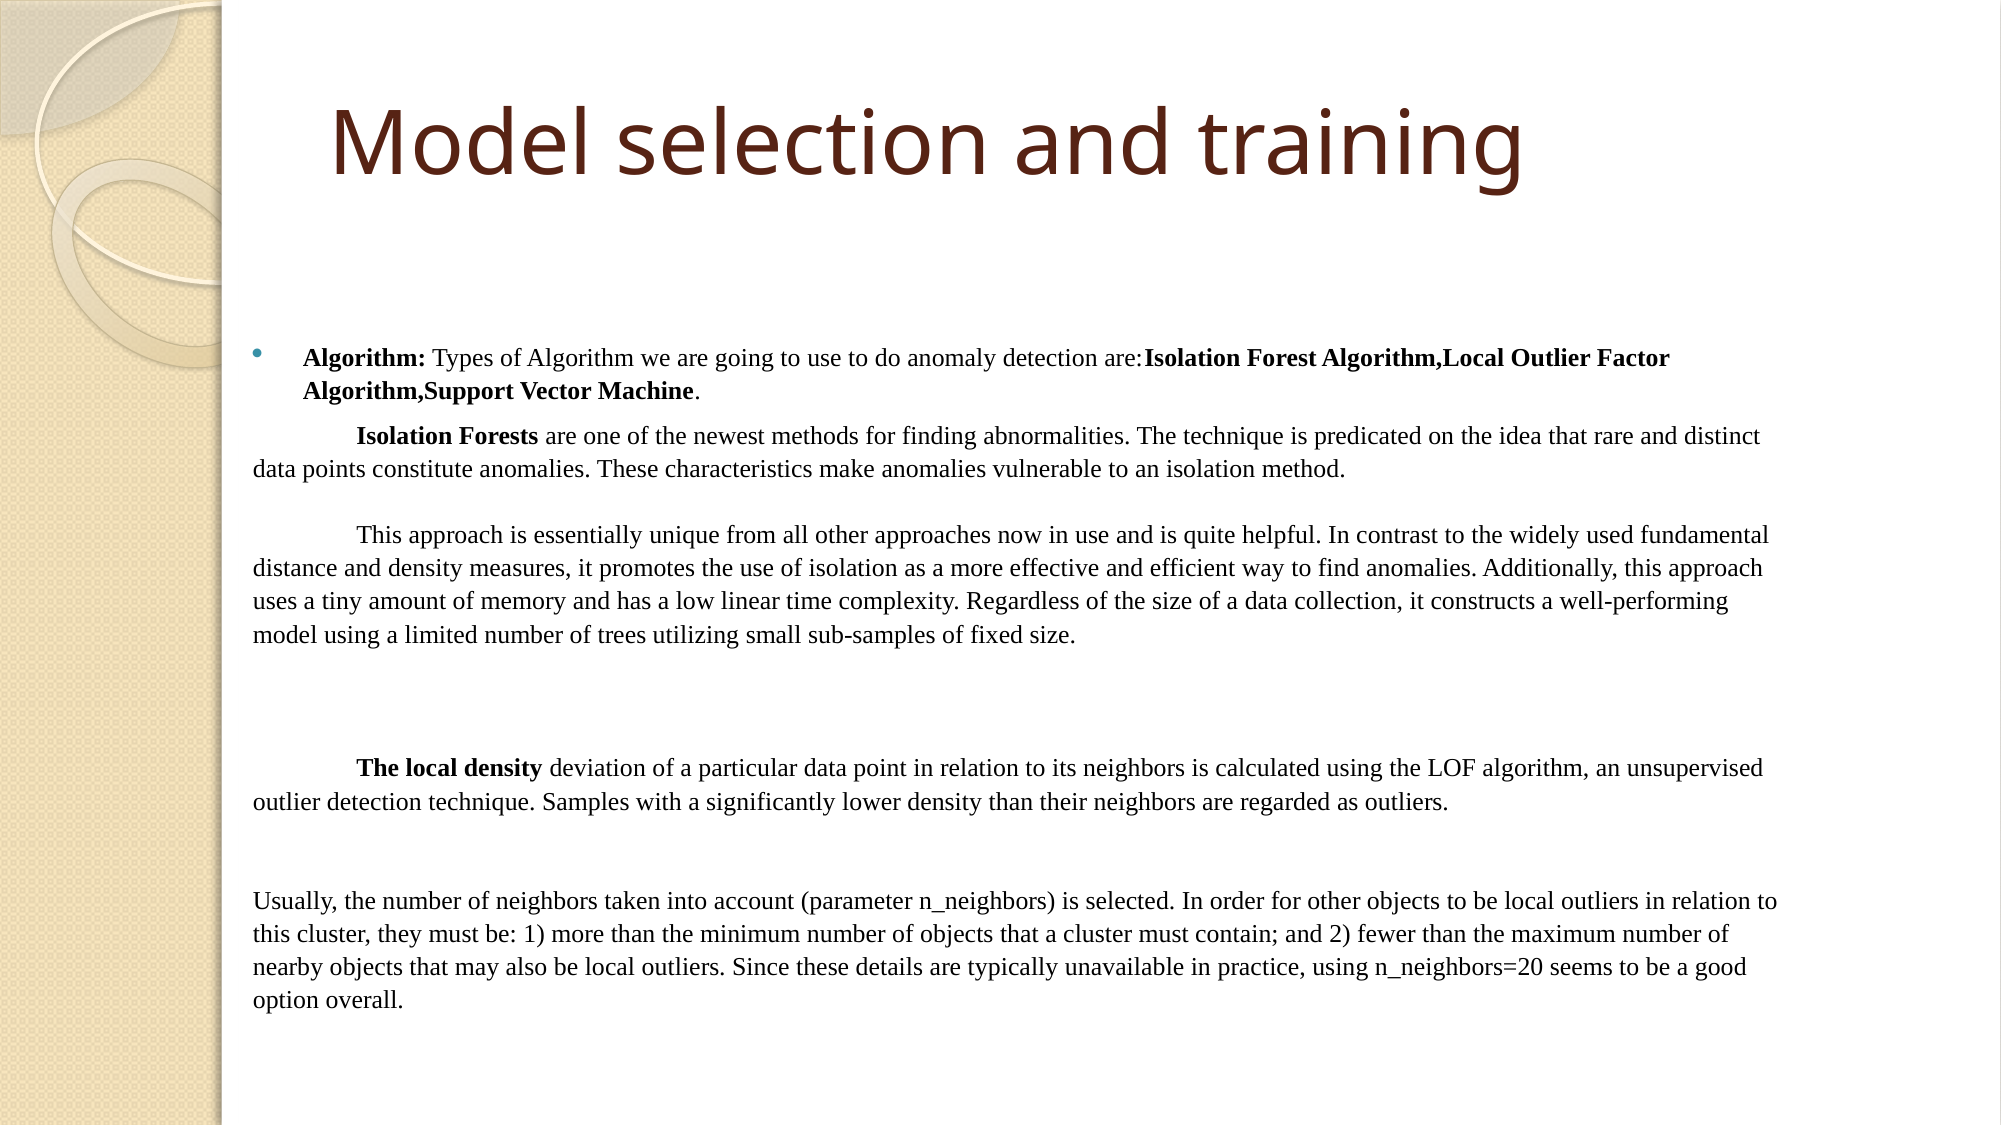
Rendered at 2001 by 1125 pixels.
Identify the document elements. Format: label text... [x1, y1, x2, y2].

list Algorithm: Types of Algorithm we are going to use to do anomaly detection are:Isolation Forest Algorithm,Local Outlier Factor Algorithm,Support Vector Machine. Isolation Forests are one of the newest methods for finding abnormalities. The technique is predicated on the idea that rare and distinct data points constitute anomalies. These characteristics make anomalies vulnerable to an isolation method. This approach is essentially unique from all other approaches now in use and is quite helpful. In contrast to the widely used fundamental distance and density measures, it promotes the use of isolation as a more effective and efficient way to find anomalies. Additionally, this approach uses a tiny amount of memory and has a low linear time complexity. Regardless of the size of a data collection, it constructs a well-performing model using a limited number of trees utilizing small sub-samples of fixed size. The local density deviation of a particular data point in relation to its neighbors is calculated using the LOF algorithm, an unsupervised outlier detection technique. Samples with a significantly lower density than their neighbors are regarded as outliers. Usually, the number of neighbors taken into account (parameter n_neighbors) is selected. In order for other objects to be local outliers in relation to this cluster, they must be: 1) more than the minimum number of objects that a cluster must contain; and 2) fewer than the maximum number of nearby objects that may also be local outliers. Since these details are typically unavailable in practice, using n_neighbors=20 seems to be a good option overall. [238, 288, 1814, 1063]
title Model selection and training [313, 45, 1954, 233]
